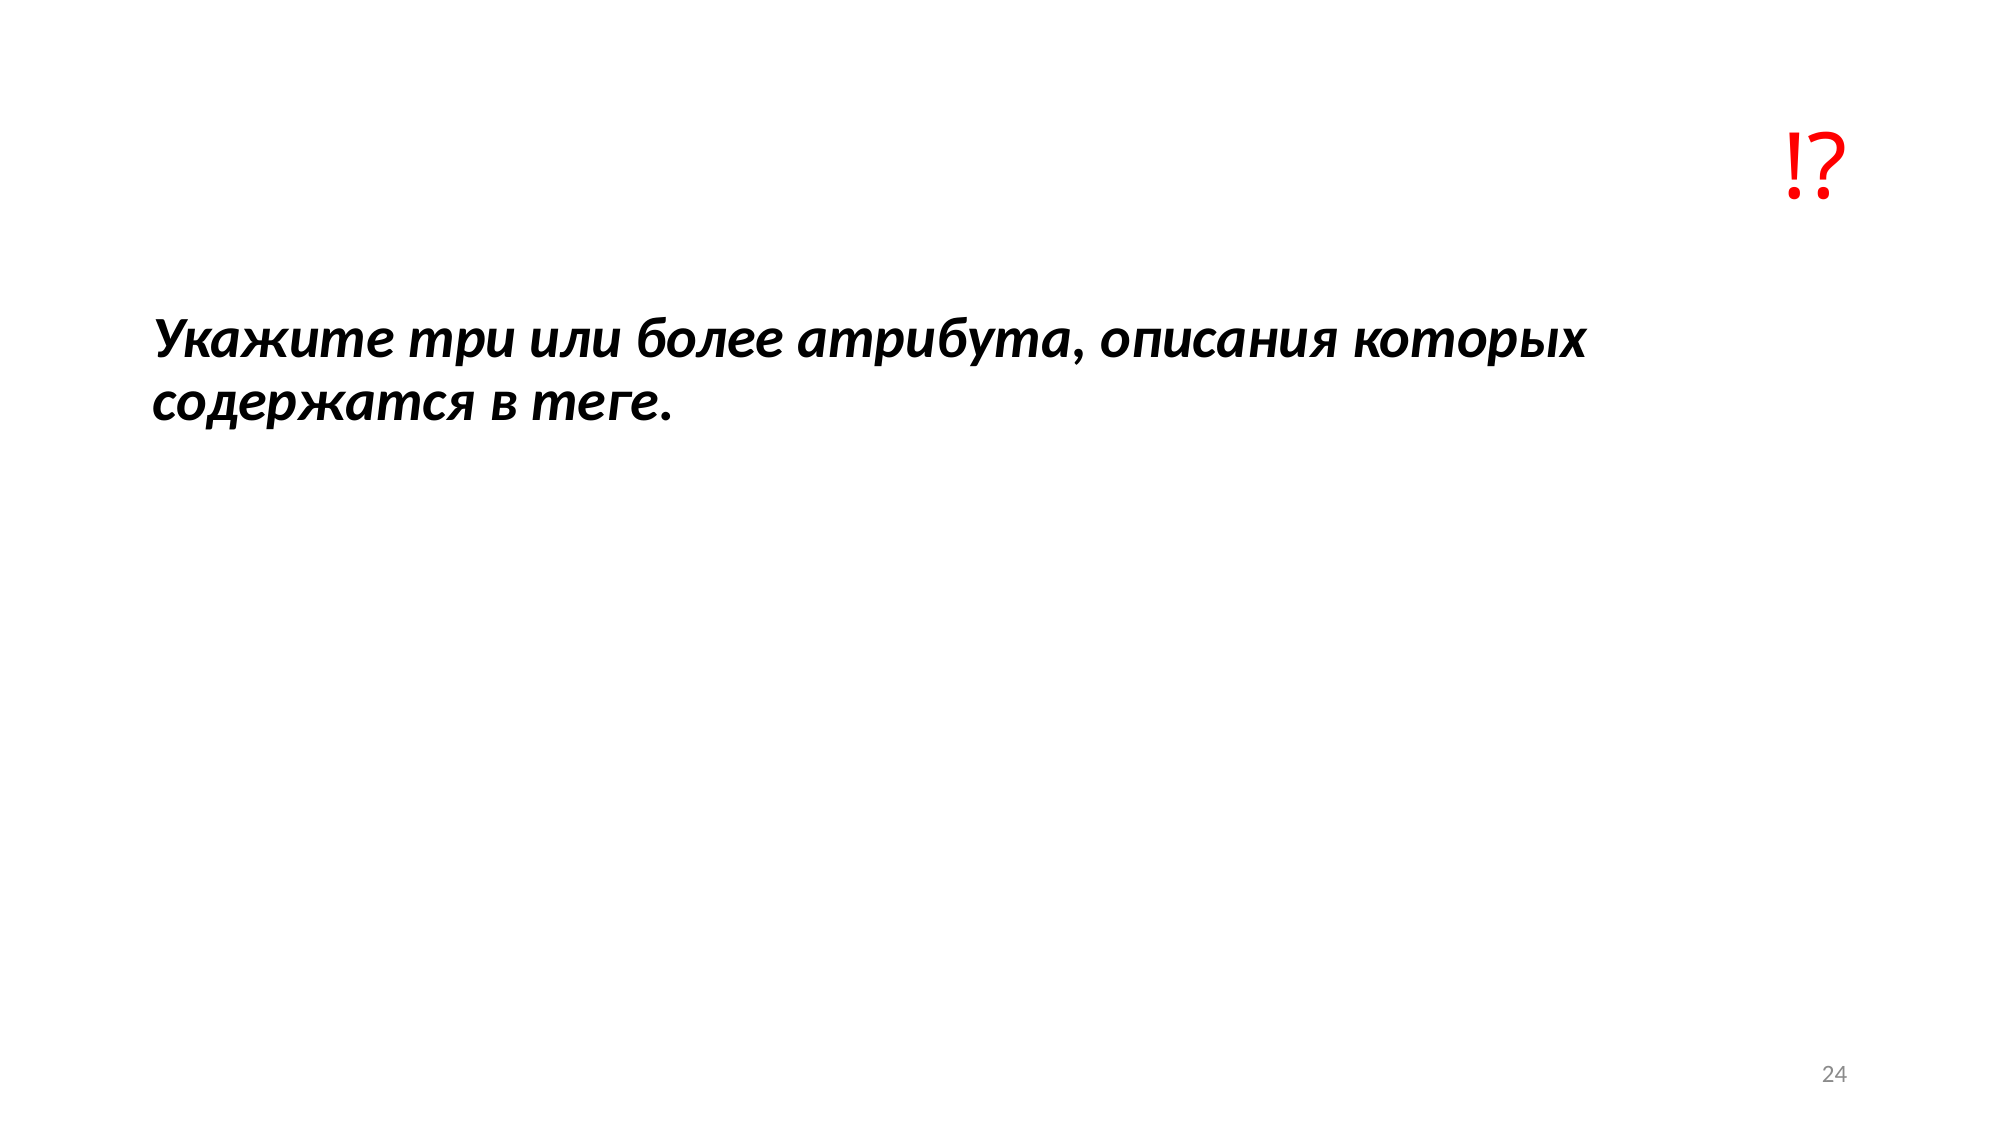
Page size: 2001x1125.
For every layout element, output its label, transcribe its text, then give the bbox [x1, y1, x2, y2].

title !? [137, 59, 1863, 278]
list Укажите три или более атрибута, описания которых содержатся в теге. [137, 299, 1863, 1014]
slide_number 24 [1412, 1042, 1863, 1103]
